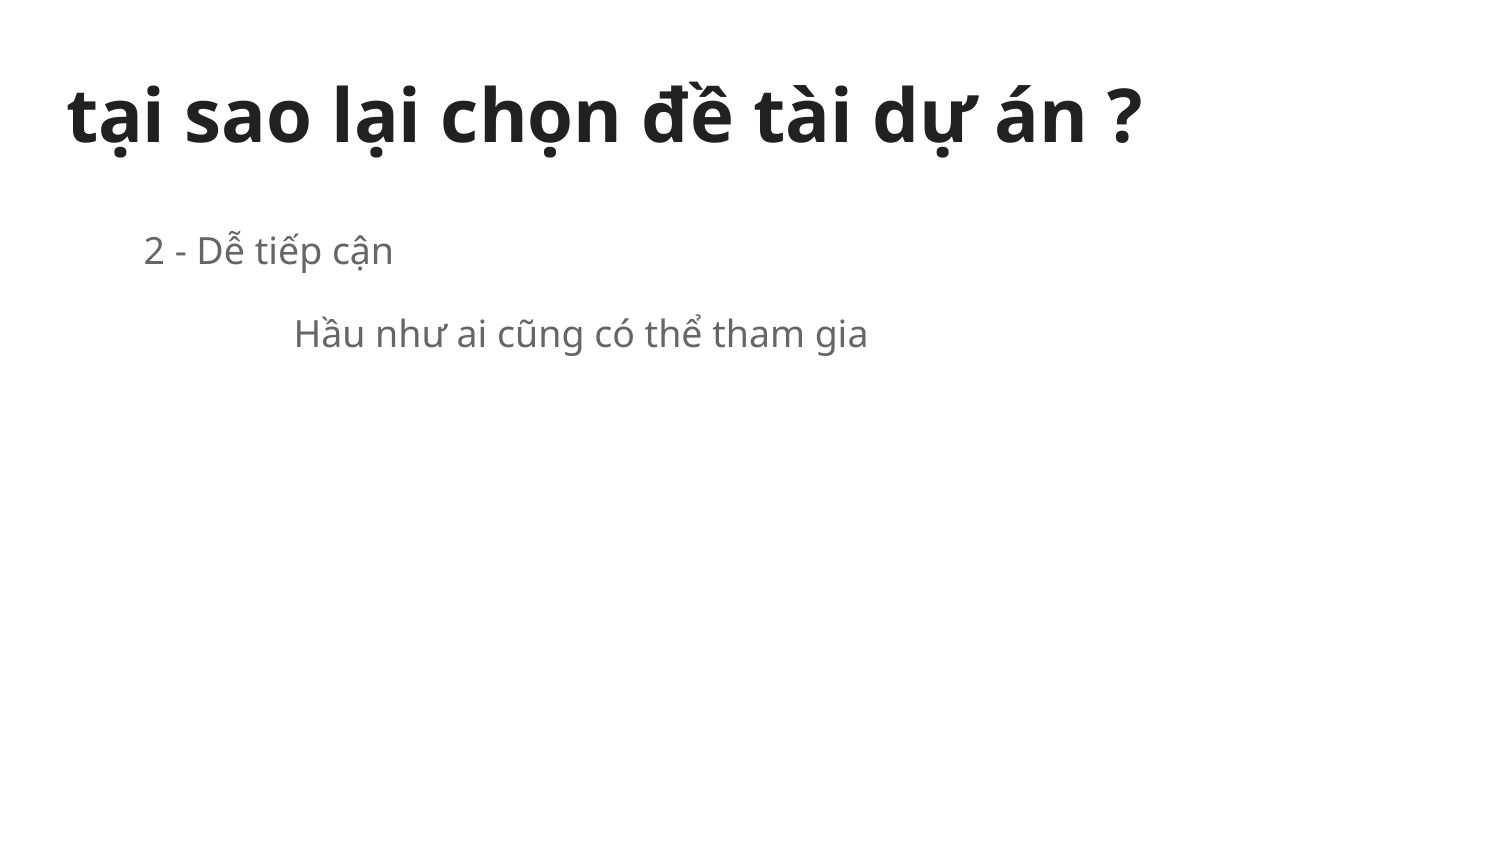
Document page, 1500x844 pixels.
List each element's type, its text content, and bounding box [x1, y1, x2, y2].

list 2 - Dễ tiếp cận Hầu như ai cũng có thể tham gia [128, 201, 1449, 750]
title tại sao lại chọn đề tài dự án ? [51, 48, 1449, 180]
